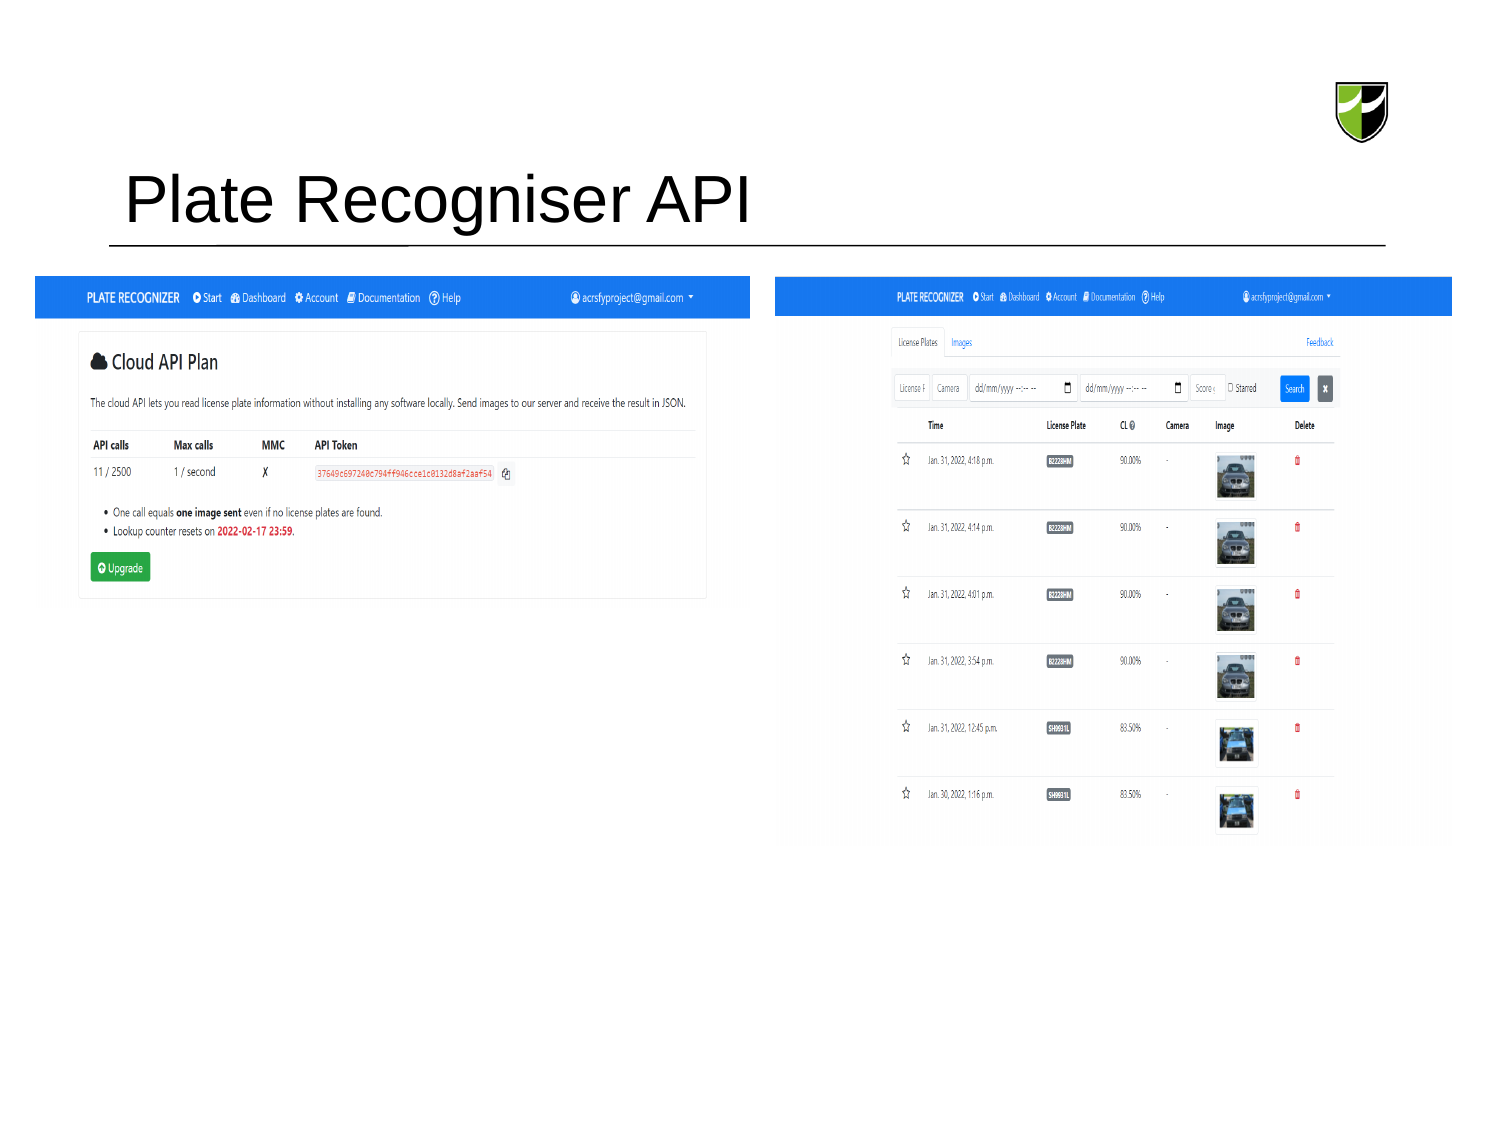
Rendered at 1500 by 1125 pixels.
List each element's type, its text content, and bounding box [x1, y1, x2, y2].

picture [774, 275, 1452, 847]
picture [35, 275, 751, 609]
picture [1335, 75, 1393, 143]
title Plate Recogniser API [109, 146, 1386, 246]
